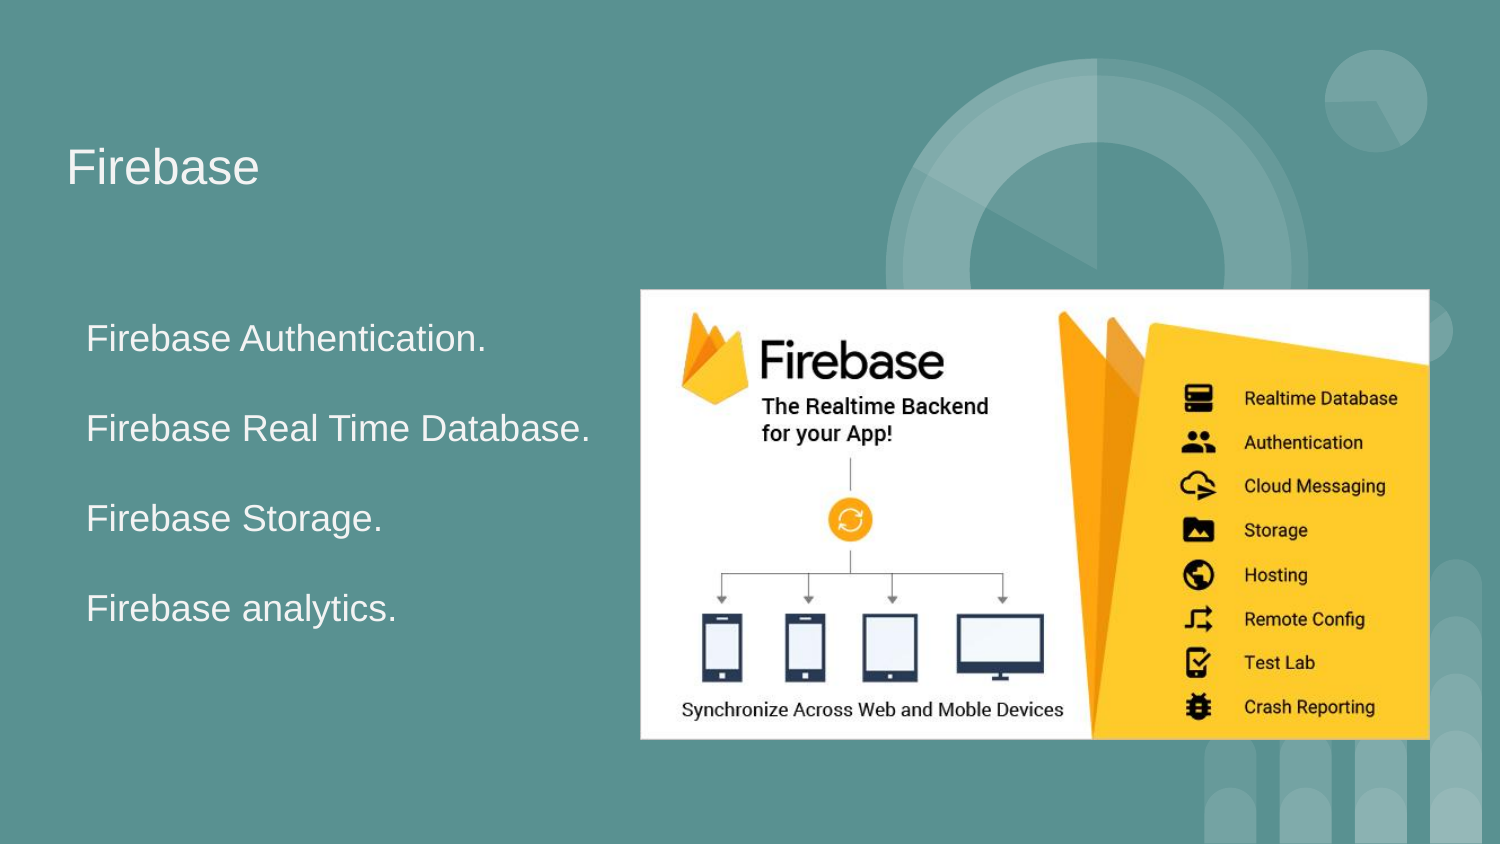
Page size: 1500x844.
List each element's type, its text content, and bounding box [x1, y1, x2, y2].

picture [640, 289, 1430, 741]
text_box Firebase Authentication. Firebase Real Time Database. Firebase Storage. Firebase analytics. [70, 299, 635, 730]
title Firebase [51, 122, 1449, 269]
